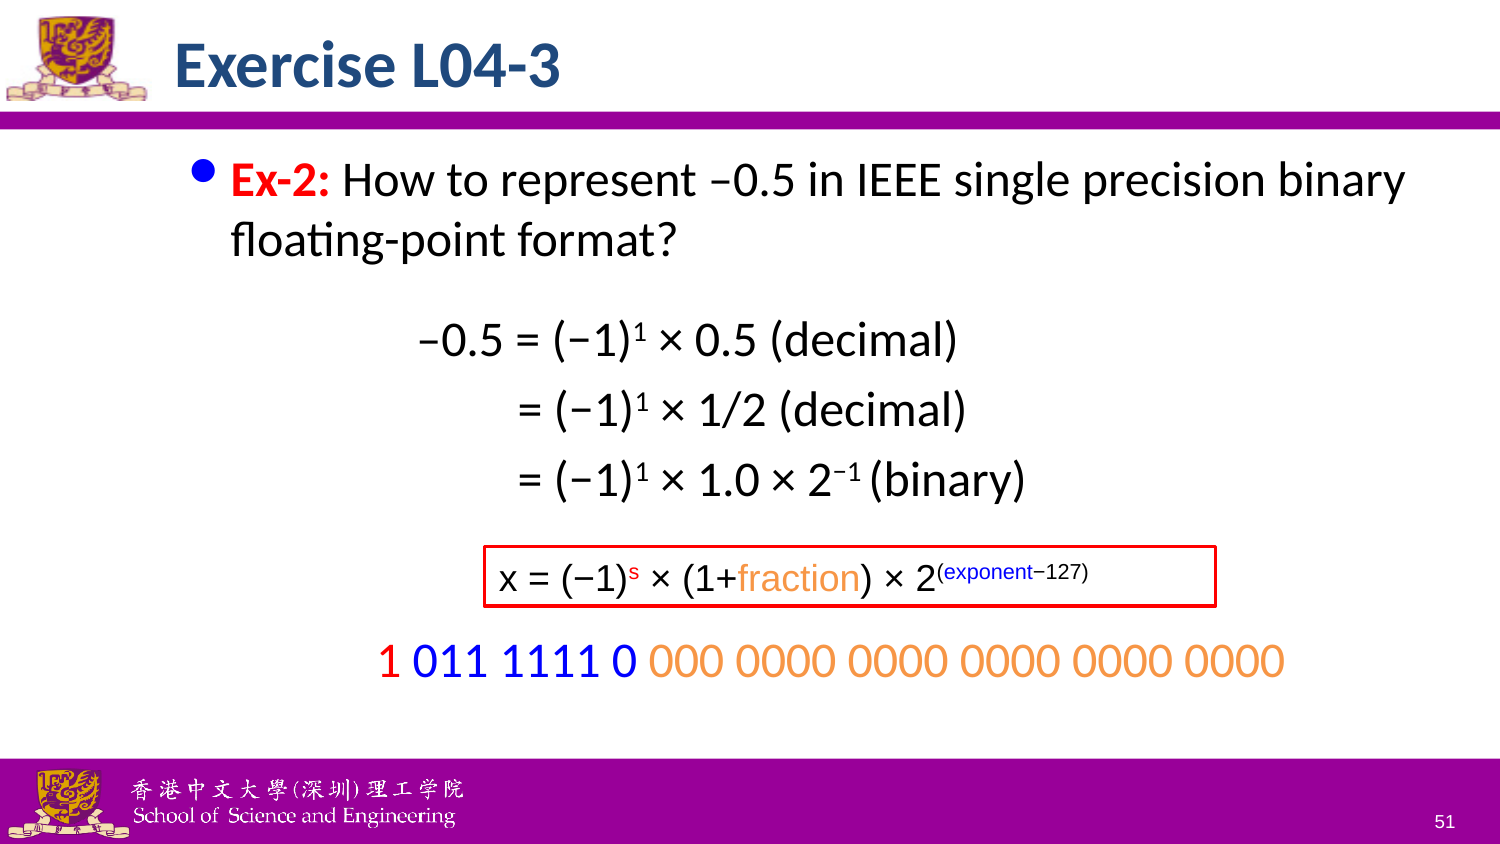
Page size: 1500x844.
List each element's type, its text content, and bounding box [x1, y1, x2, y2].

picture [5, 15, 152, 101]
list Ex-2: How to represent –0.5 in IEEE single precision binary floating-point format? [173, 138, 1426, 291]
title Exercise L04-3 [159, 17, 1424, 104]
text_box x = (−1)s × (1+fraction) × 2(exponent−127) [484, 546, 1216, 607]
picture [7, 767, 463, 839]
text_box –0.5 = (−1)1 × 0.5 (decimal) = (−1)1 × 1/2 (decimal) = (−1)1 × 1.0 × 2−1 (binary) [401, 299, 1431, 525]
text_box 1 011 1111 0 000 0000 0000 0000 0000 0000 [361, 620, 1391, 706]
slide_number 51 [1120, 802, 1471, 844]
